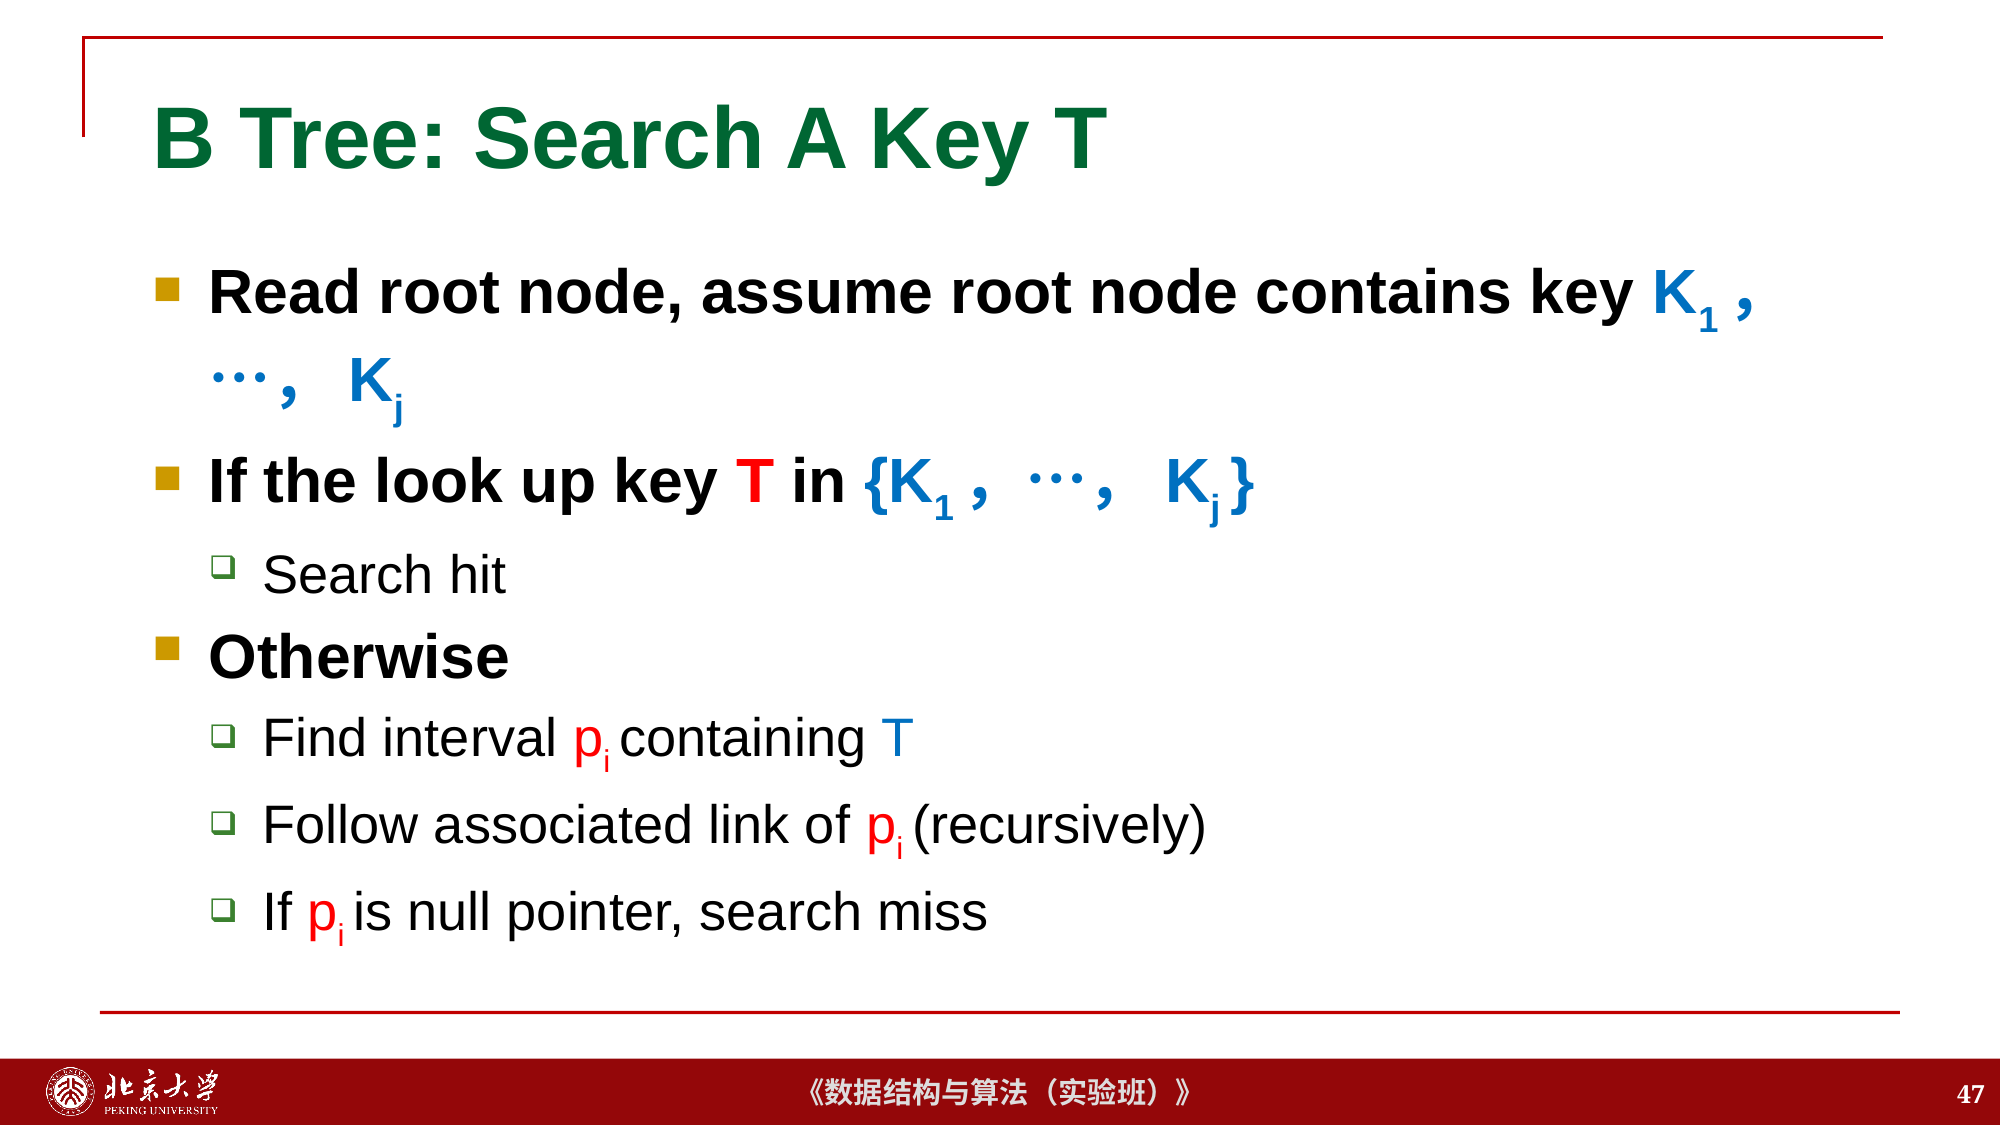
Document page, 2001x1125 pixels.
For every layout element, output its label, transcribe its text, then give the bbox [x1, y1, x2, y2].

picture [46, 1067, 218, 1116]
title B Tree: Search A Key T [137, 59, 1863, 209]
list Read root node, assume root node contains key K1，…，Kj If the look up key T in {K1，…，Kj } Search hit Otherwise Find interval pi containing T Follow associated link of pi (recursively) If pi is null pointer, search miss [137, 243, 1863, 1017]
slide_number 47 [1550, 1065, 2000, 1125]
